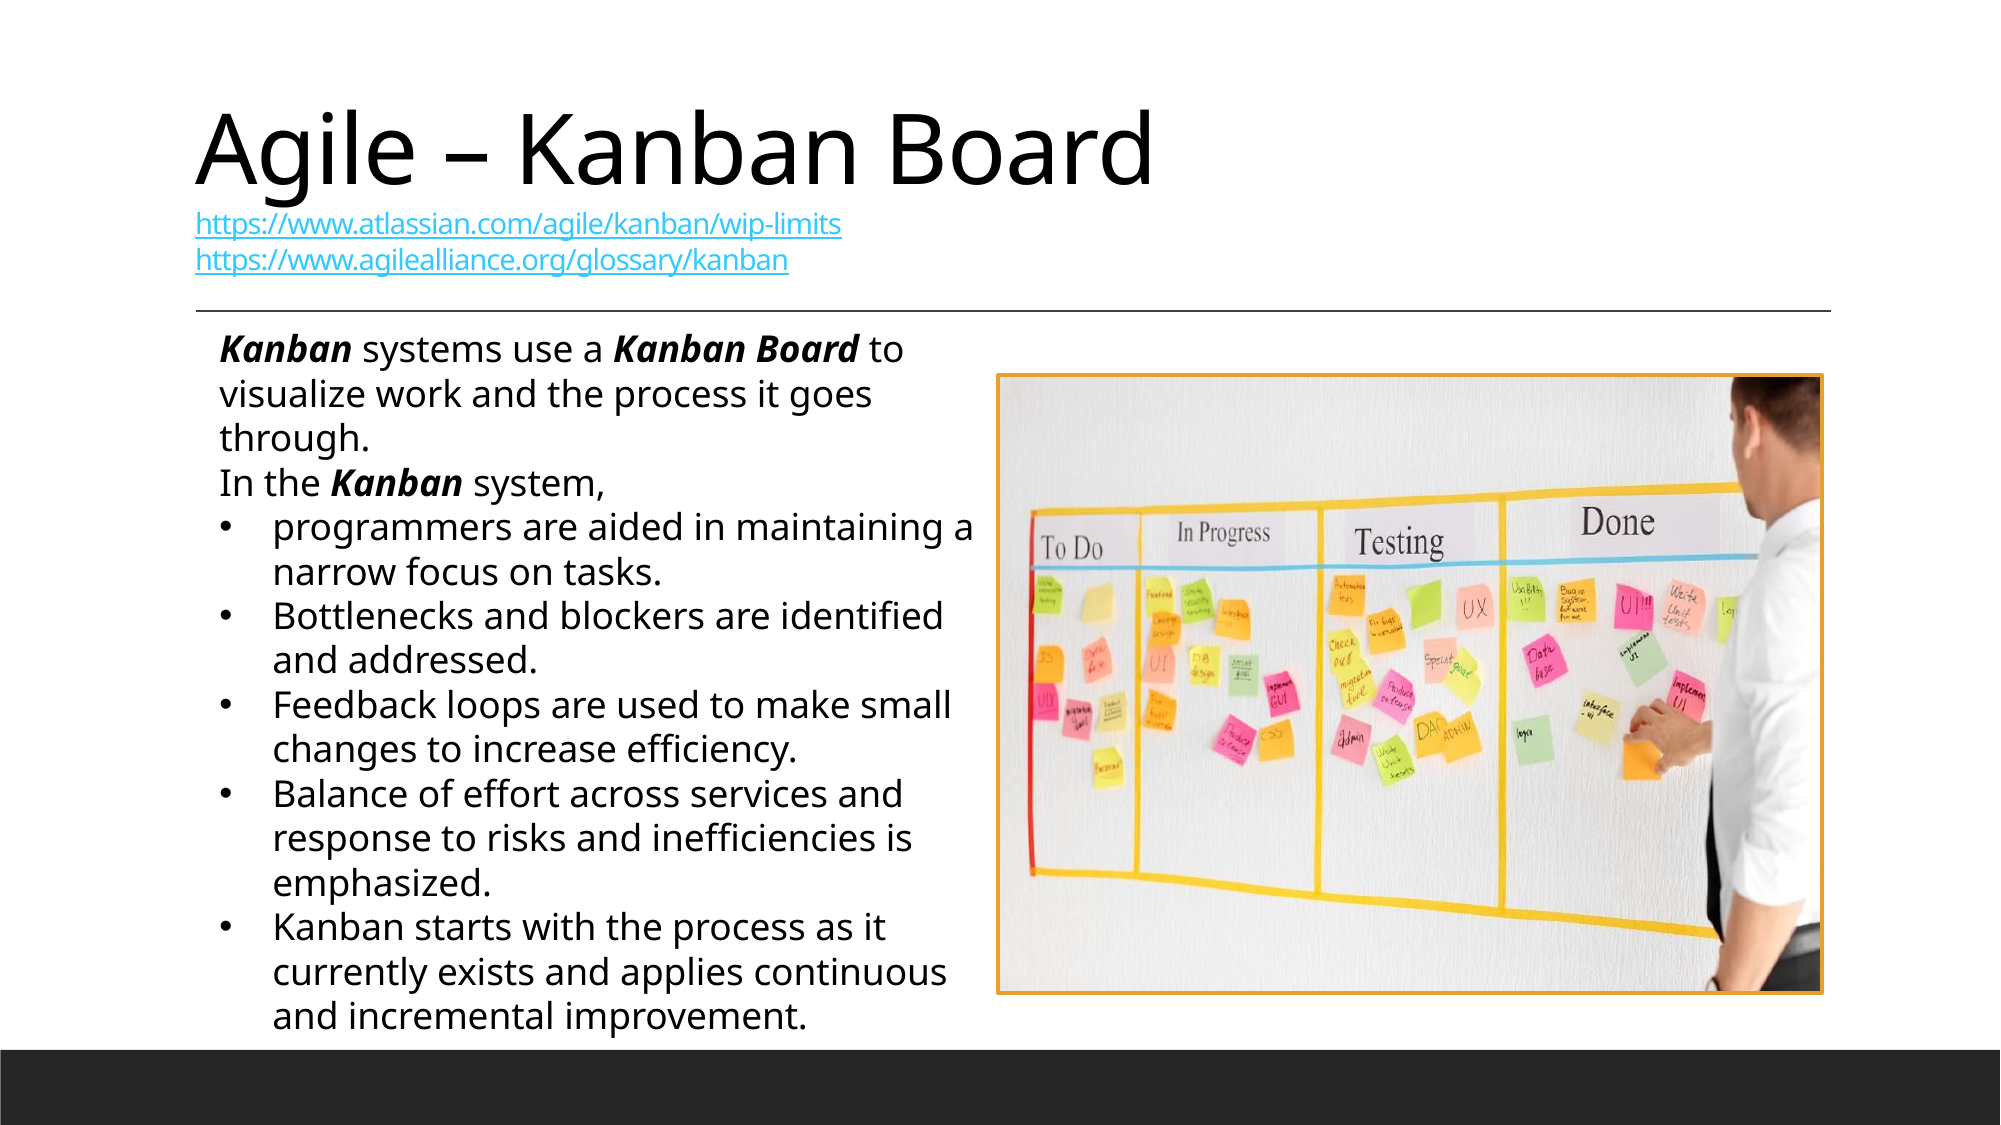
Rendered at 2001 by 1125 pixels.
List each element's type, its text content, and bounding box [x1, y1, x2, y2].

picture [999, 376, 1821, 992]
title Agile – Kanban Board https://www.atlassian.com/agile/kanban/wip-limits https://www.agilealliance.org/glossary/kanban [180, 47, 1400, 285]
text_box Kanban systems use a Kanban Board to visualize work and the process it goes through. In the Kanban system, programmers are aided in maintaining a narrow focus on tasks. Bottlenecks and blockers are identified and addressed. Feedback loops are used to make small changes to increase efficiency. Balance of effort across services and response to risks and inefficiencies is emphasized. Kanban starts with the process as it currently exists and applies continuous and incremental improvement. [204, 311, 1000, 1051]
